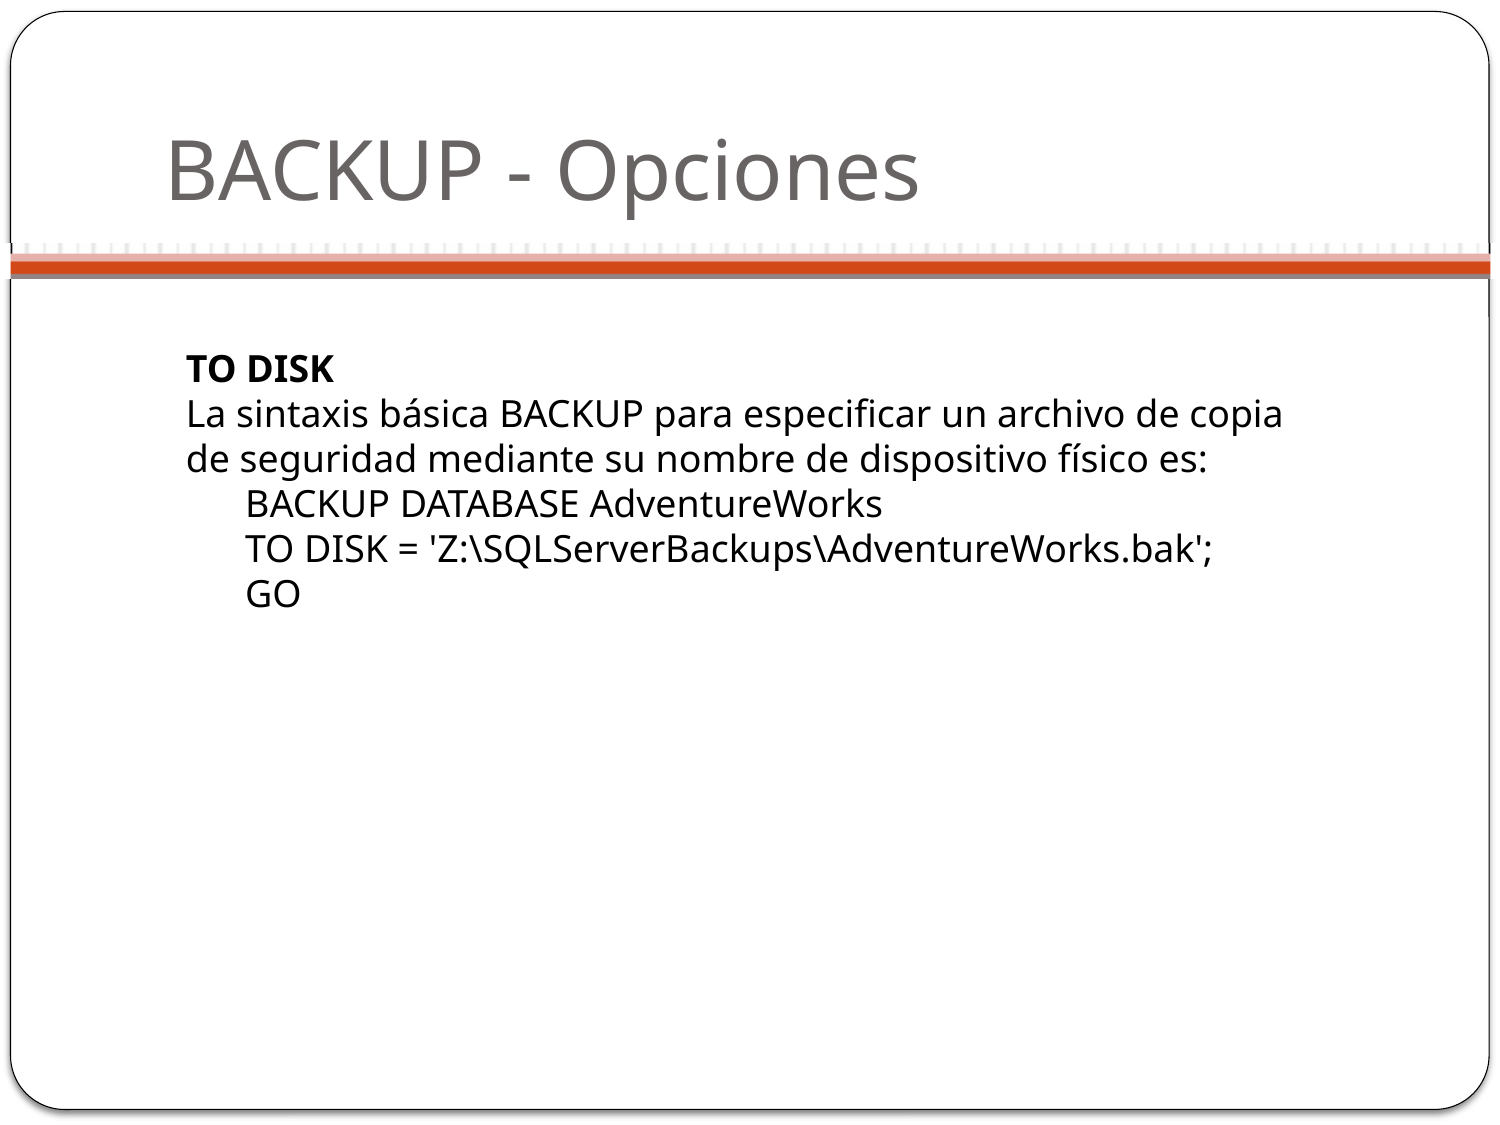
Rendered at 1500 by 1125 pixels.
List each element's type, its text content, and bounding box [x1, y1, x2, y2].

title BACKUP - Opciones [150, 45, 1425, 233]
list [0, 243, 1500, 280]
text_box [159, 302, 1376, 1059]
text_box TO DISK La sintaxis básica BACKUP para especificar un archivo de copia de seguridad mediante su nombre de dispositivo físico es: BACKUP DATABASE AdventureWorks TO DISK = 'Z:\SQLServerBackups\AdventureWorks.bak'; GO [171, 338, 1317, 683]
